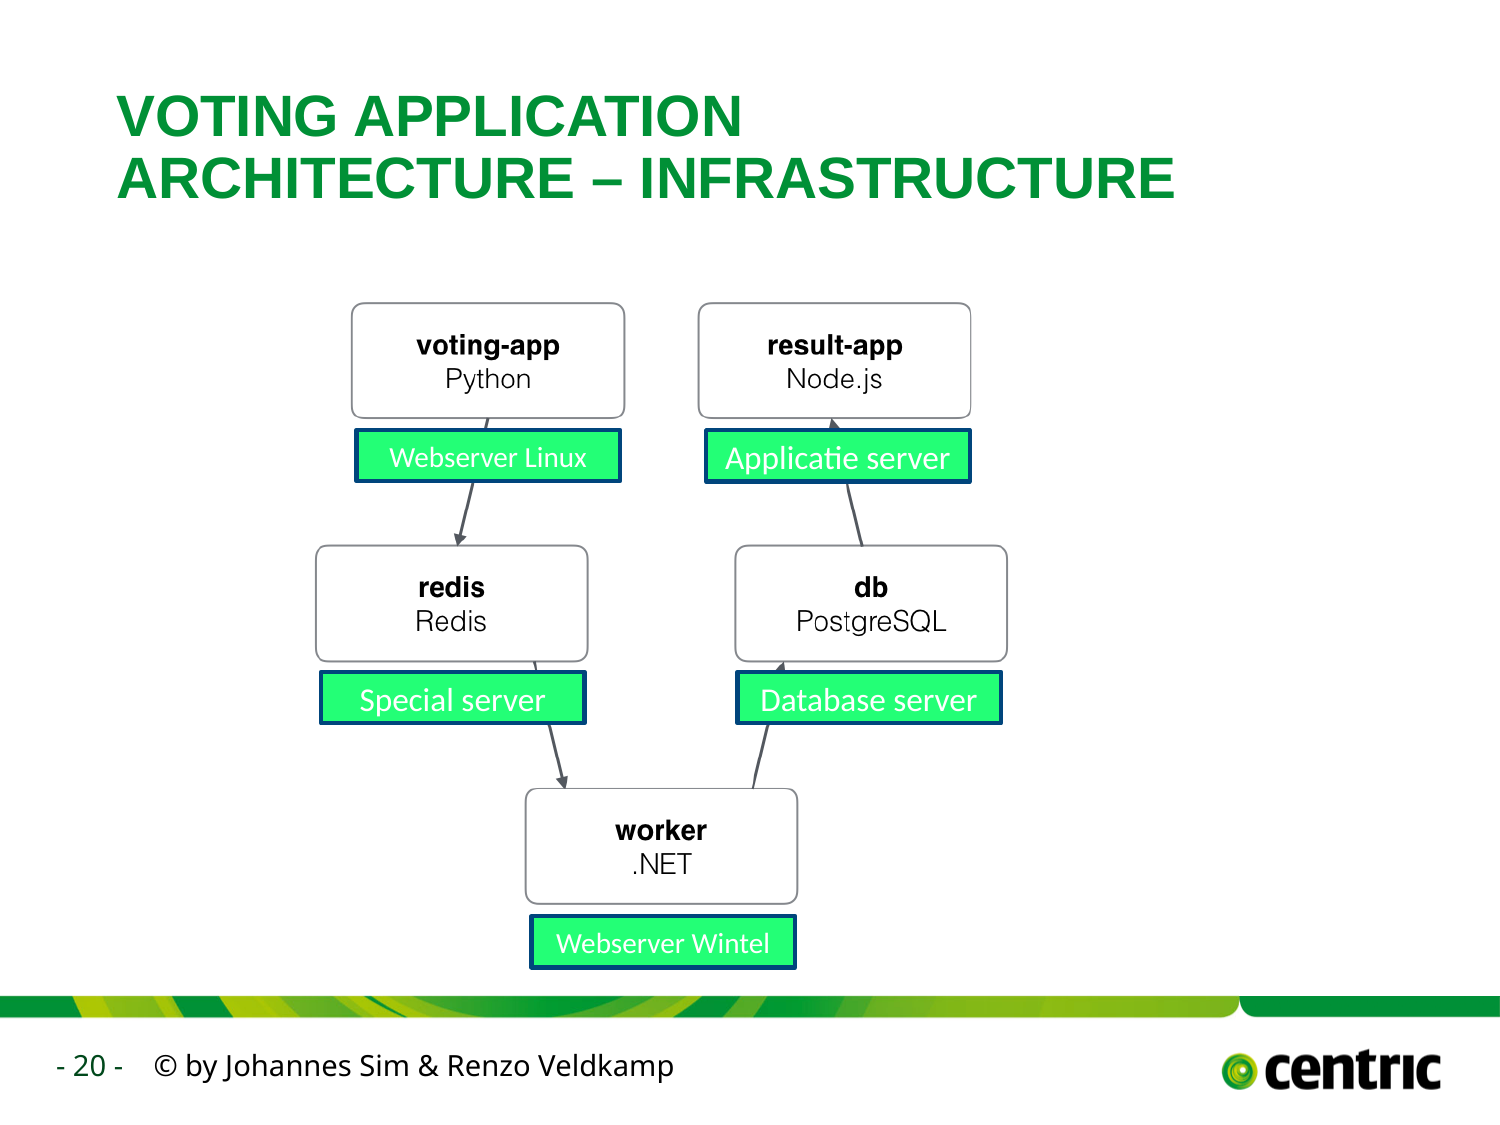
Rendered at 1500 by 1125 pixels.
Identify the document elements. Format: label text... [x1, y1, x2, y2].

picture [0, 995, 1500, 1125]
title VOTING Application ARCHITECTURE – InfrastruCTURE [101, 77, 1441, 213]
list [165, 230, 1157, 975]
